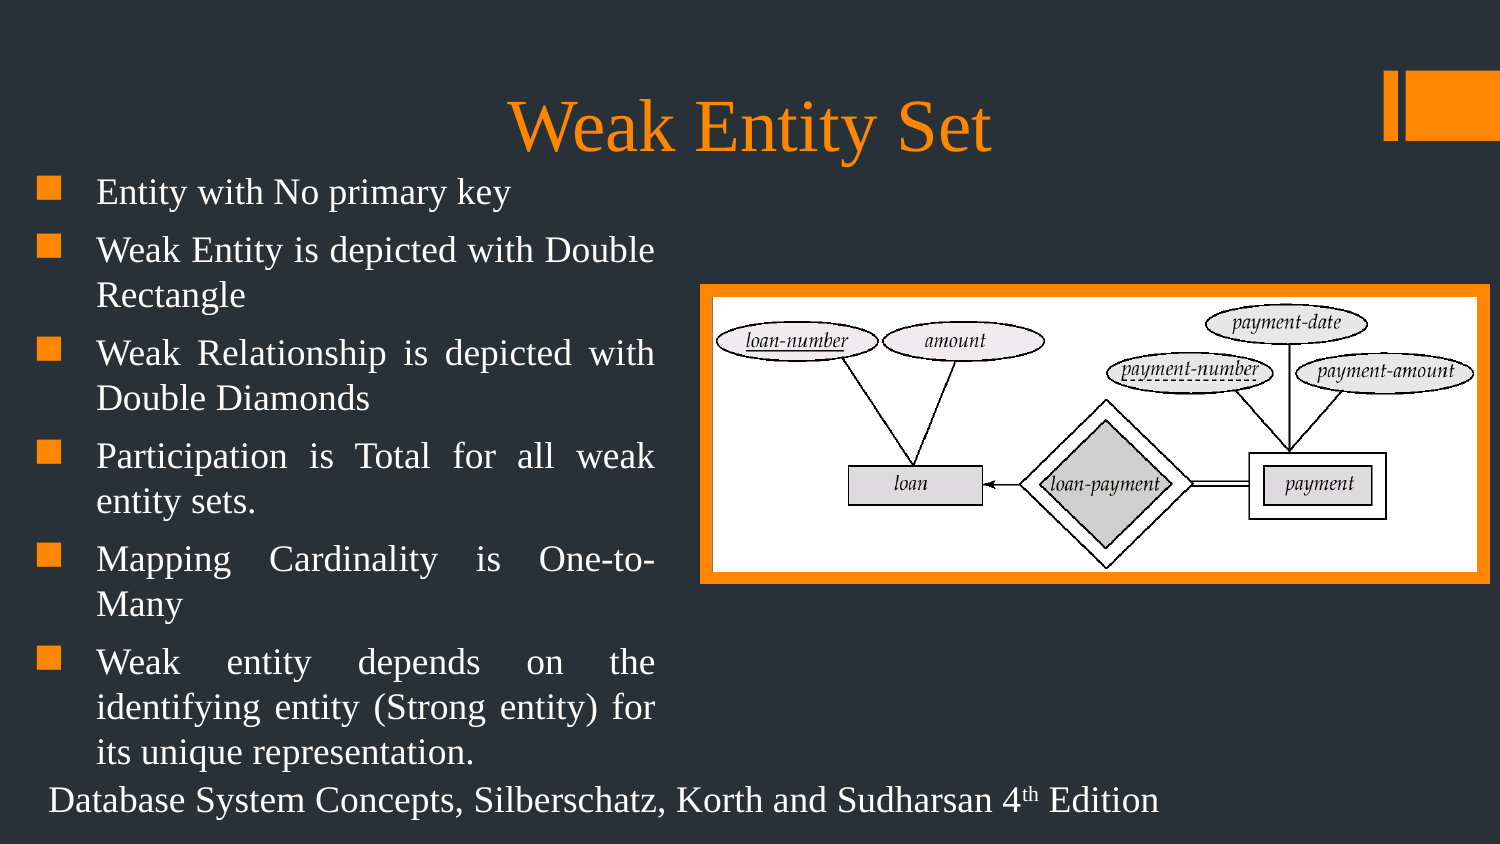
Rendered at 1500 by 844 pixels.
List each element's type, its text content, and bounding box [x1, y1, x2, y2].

picture [711, 296, 1478, 573]
text_box Entity with No primary key Weak Entity is depicted with Double Rectangle Weak Relationship is depicted with Double Diamonds Participation is Total for all weak entity sets. Mapping Cardinality is One-to-Many Weak entity depends on the identifying entity (Strong entity) for its unique representation. [24, 159, 671, 780]
text_box Database System Concepts, Silberschatz, Korth and Sudharsan 4th Edition [33, 767, 1363, 828]
title Weak Entity Set [150, 32, 1350, 174]
